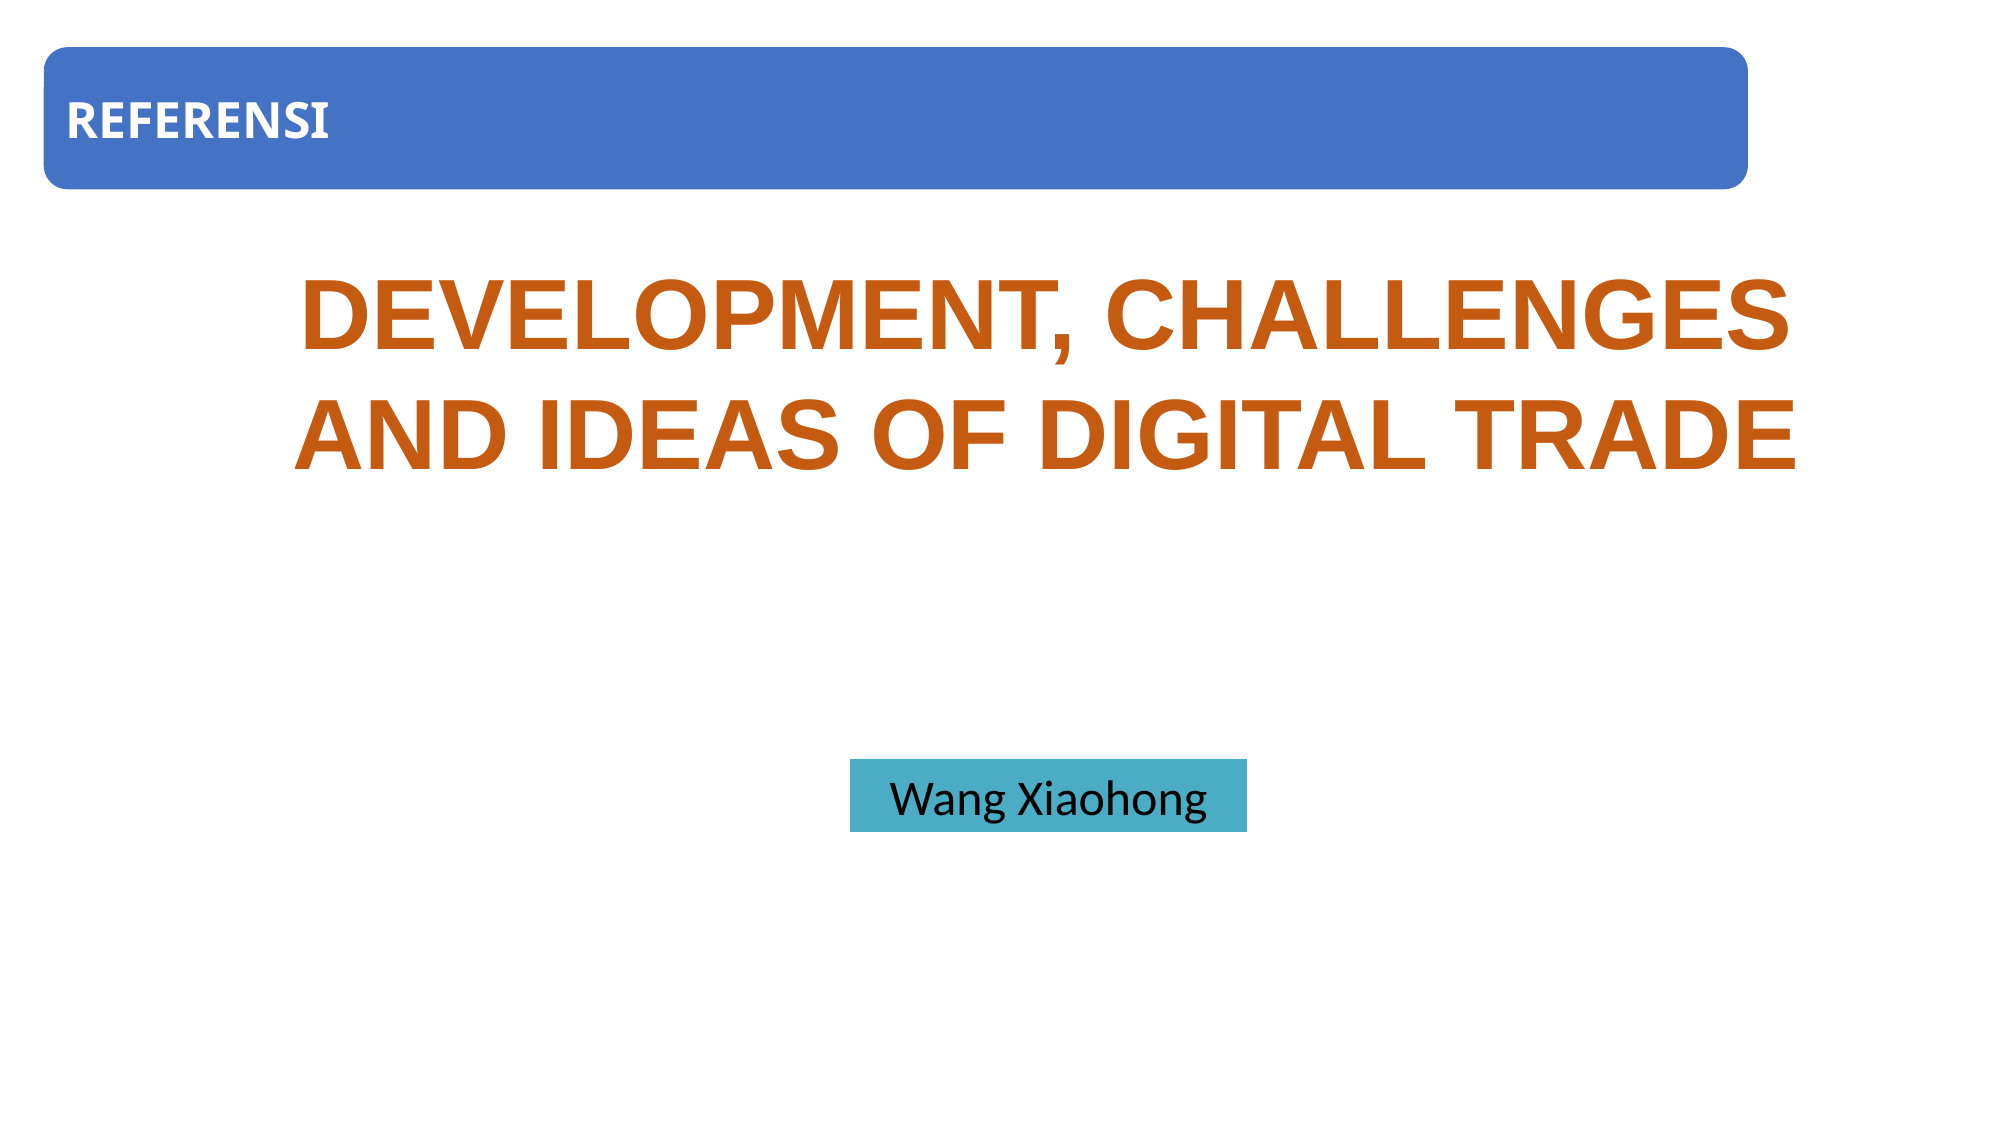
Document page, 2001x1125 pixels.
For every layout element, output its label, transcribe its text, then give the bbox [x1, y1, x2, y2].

text_box DEVELOPMENT, CHALLENGES AND IDEAS OF DIGITAL TRADE [272, 239, 1821, 500]
text_box REFERENSI [42, 46, 1749, 191]
text_box Wang Xiaohong [849, 758, 1248, 833]
